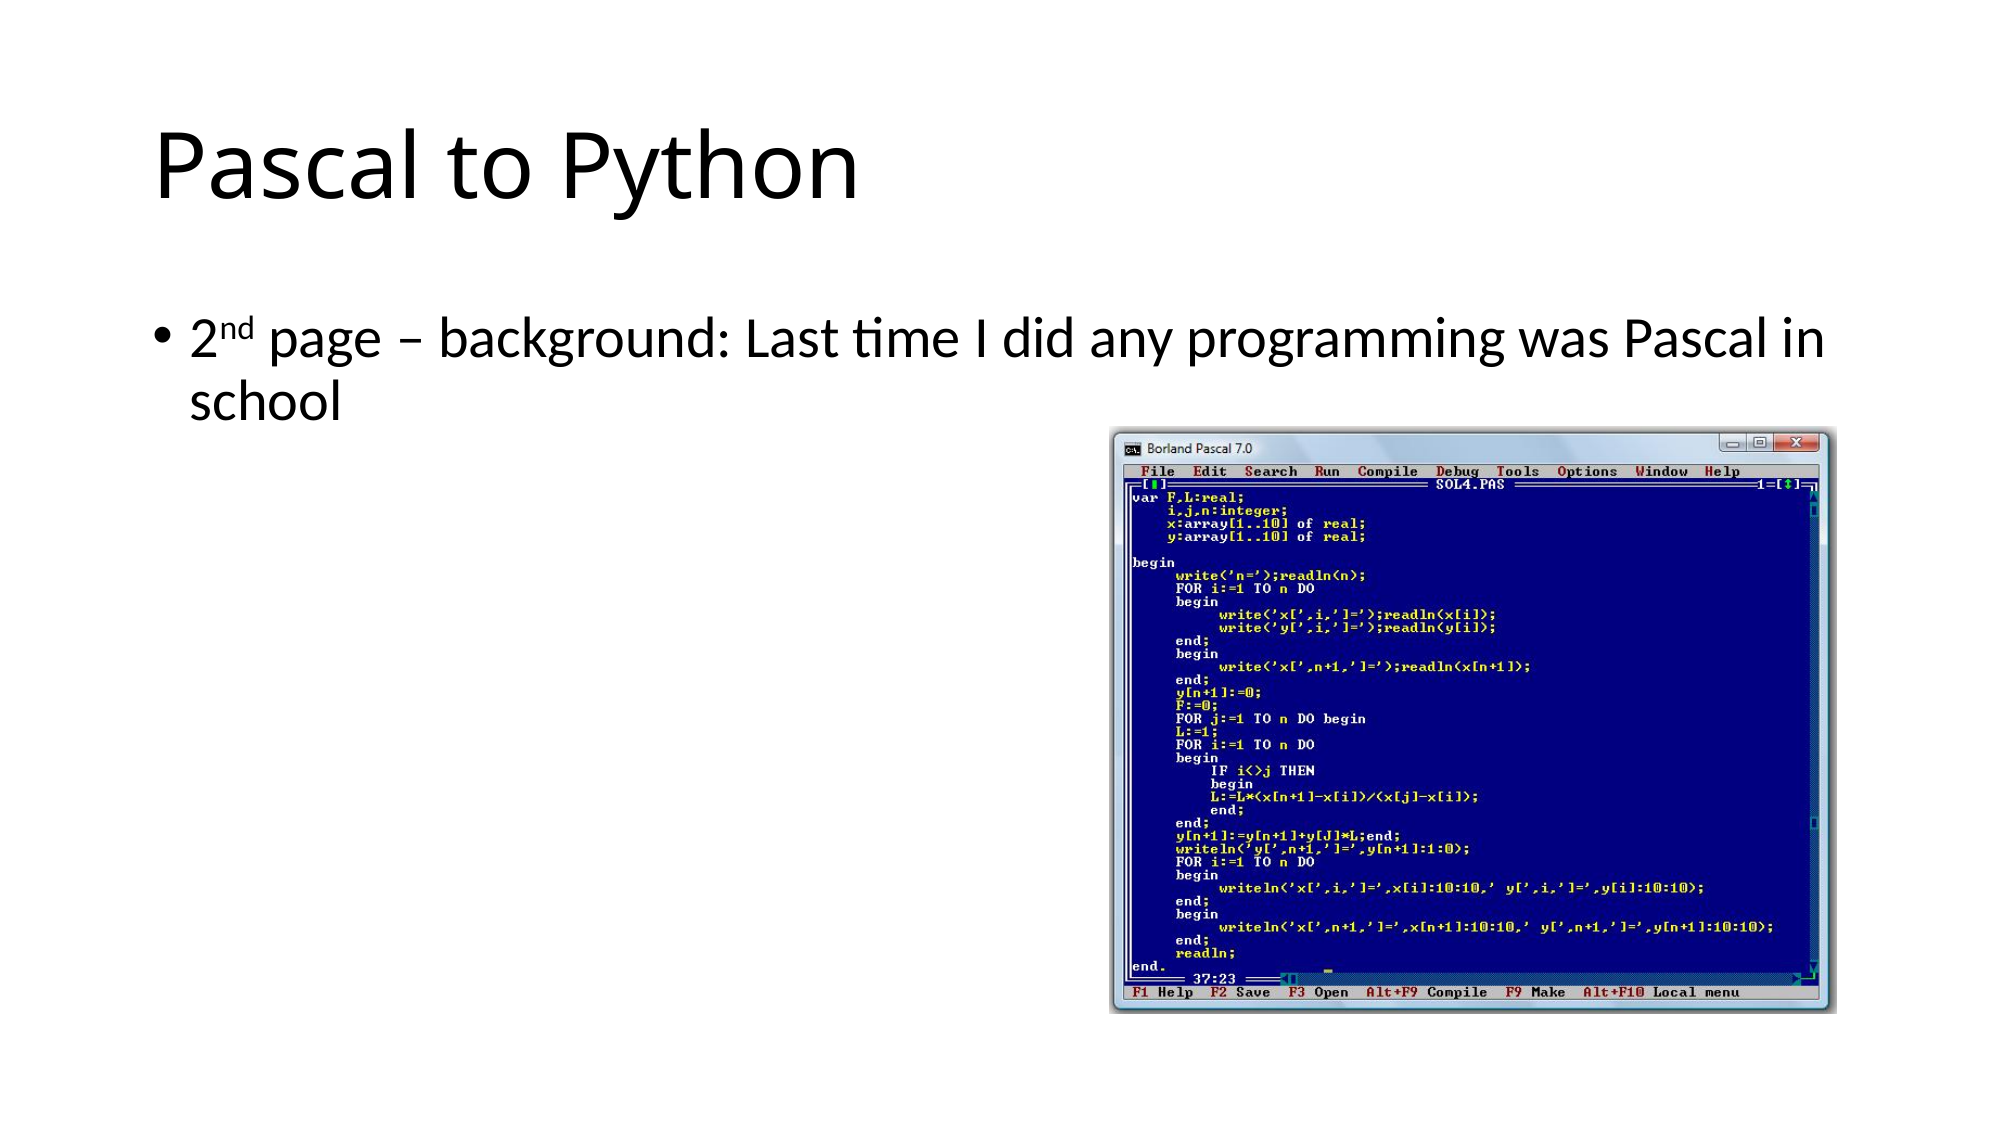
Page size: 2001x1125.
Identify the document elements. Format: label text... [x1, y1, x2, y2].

picture [1109, 426, 1837, 1014]
list 2nd page – background: Last time I did any programming was Pascal in school [137, 299, 1863, 1014]
title Pascal to Python [137, 59, 1863, 278]
